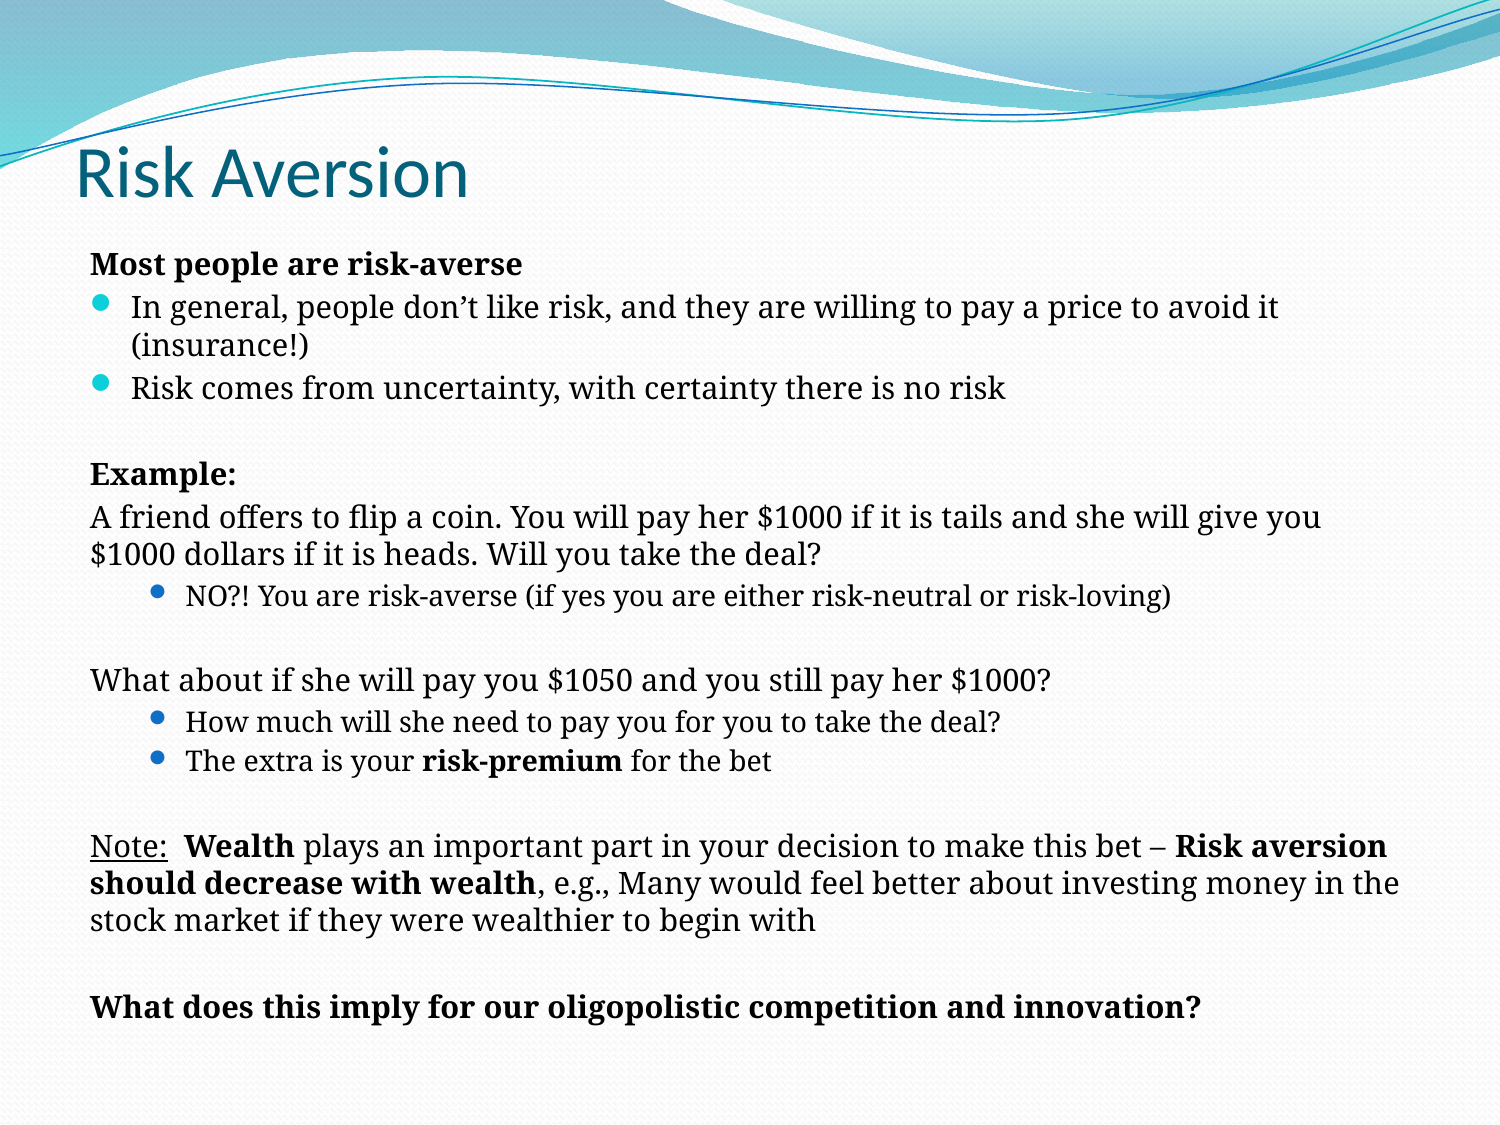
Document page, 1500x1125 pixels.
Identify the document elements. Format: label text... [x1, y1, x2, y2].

title Risk Aversion [75, 115, 1425, 213]
list Most people are risk-averse In general, people don’t like risk, and they are willing to pay a price to avoid it (insurance!) Risk comes from uncertainty, with certainty there is no risk Example: A friend offers to flip a coin. You will pay her $1000 if it is tails and she will give you $1000 dollars if it is heads. Will you take the deal? NO?! You are risk-averse (if yes you are either risk-neutral or risk-loving) What about if she will pay you $1050 and you still pay her $1000? How much will she need to pay you for you to take the deal? The extra is your risk-premium for the bet Note: Wealth plays an important part in your decision to make this bet – Risk aversion should decrease with wealth, e.g., Many would feel better about investing money in the stock market if they were wealthier to begin with What does this imply for our oligopolistic competition and innovation? [75, 237, 1425, 1038]
